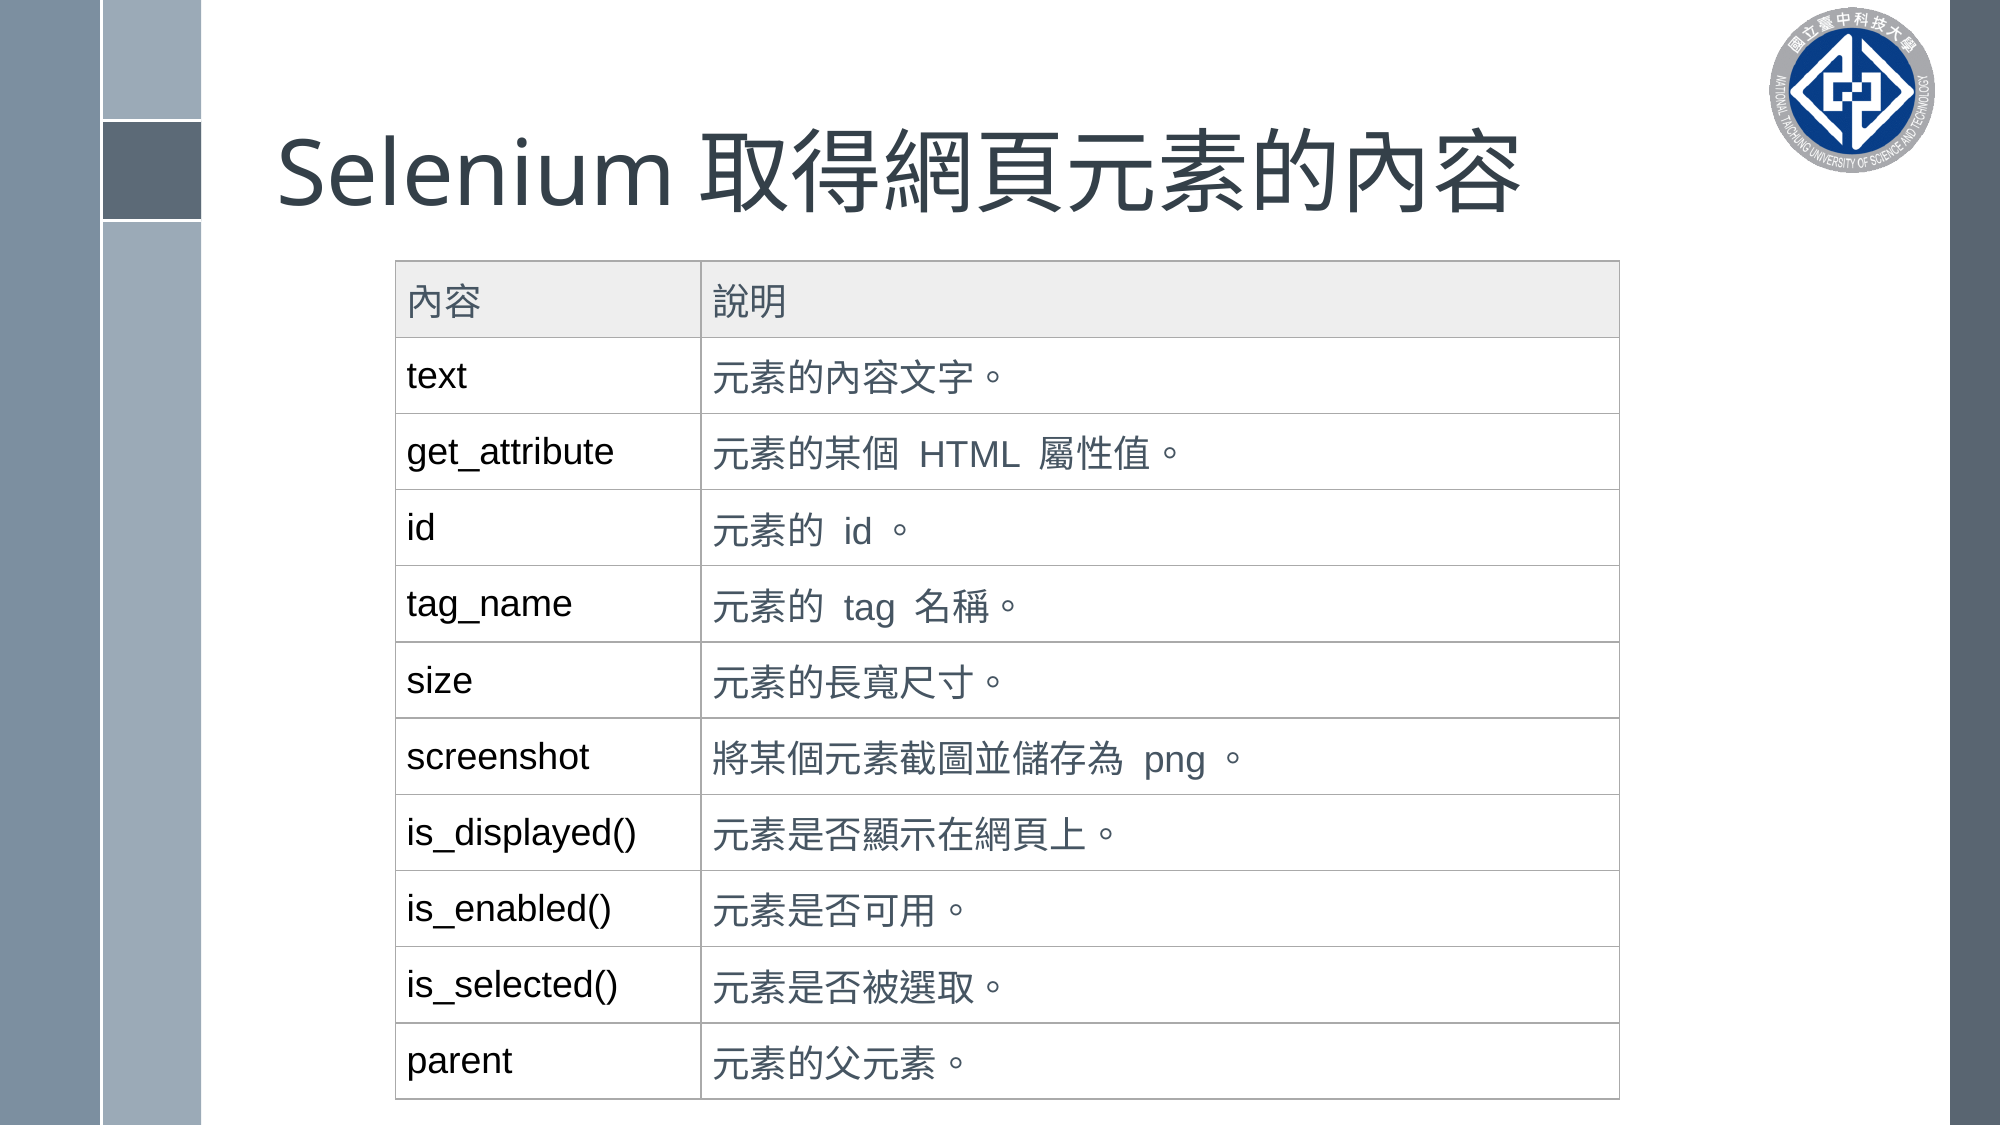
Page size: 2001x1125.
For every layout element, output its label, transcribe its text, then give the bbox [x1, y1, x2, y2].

table_cell get_attribute [396, 414, 700, 489]
table_cell tag_name [396, 566, 700, 641]
table_cell text [396, 338, 700, 413]
table_header 說明 [702, 262, 1619, 337]
table_header 內容 [396, 262, 700, 337]
table_cell 元素是否可用。 [702, 871, 1619, 946]
title Selenium取得網頁元素的內容 [261, 29, 1867, 233]
picture [1769, 7, 1935, 173]
table_cell 元素的 tag 名稱。 [702, 566, 1619, 641]
table_cell is_enabled() [396, 871, 700, 946]
table_cell 元素的 id。 [702, 490, 1619, 565]
table_cell is_displayed() [396, 795, 700, 870]
table_cell 元素的長寬尺寸。 [702, 643, 1619, 717]
table_cell 將某個元素截圖並儲存為 png。 [702, 719, 1619, 794]
table_cell id [396, 490, 700, 565]
table_cell 元素的父元素。 [702, 1024, 1619, 1098]
table_cell is_selected() [396, 947, 700, 1022]
table_cell 元素是否被選取。 [702, 947, 1619, 1022]
table_cell 元素是否顯示在網頁上。 [702, 795, 1619, 870]
table_cell parent [396, 1024, 700, 1098]
table_cell size [396, 643, 700, 717]
table_cell 元素的內容文字。 [702, 338, 1619, 413]
table_cell 元素的某個 HTML 屬性值。 [702, 414, 1619, 489]
table_cell screenshot [396, 719, 700, 794]
